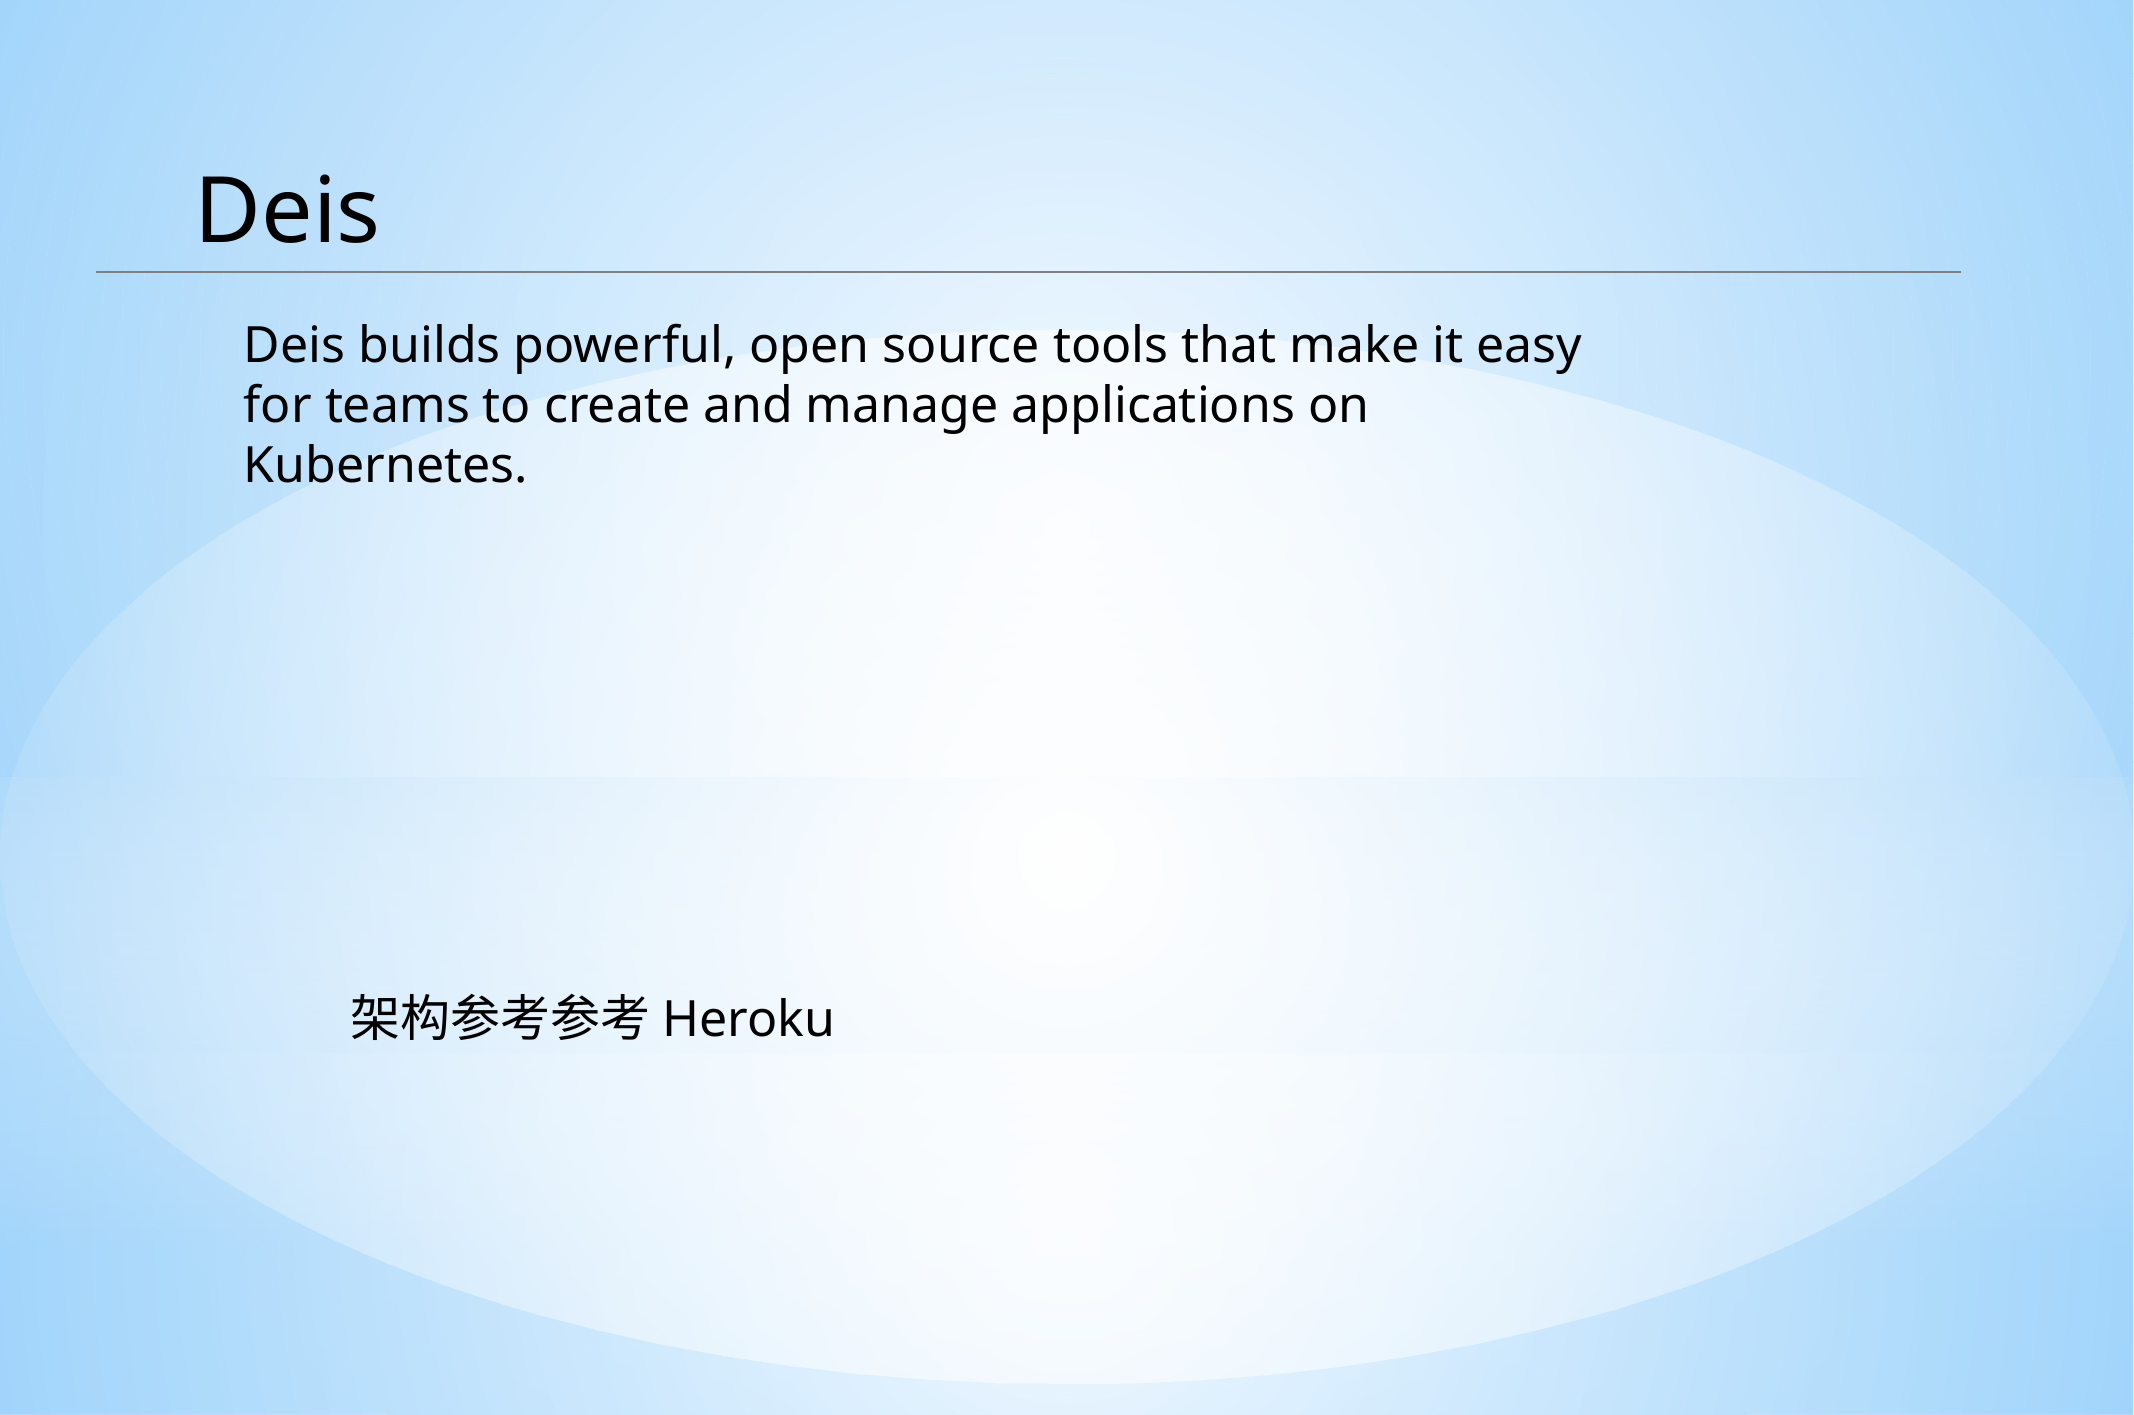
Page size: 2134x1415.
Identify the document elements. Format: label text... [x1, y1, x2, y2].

text_box 架构参考参考Heroku [335, 978, 851, 1054]
text_box Deis builds powerful, open source tools that make it easy for teams to create and manage applications on Kubernetes. [229, 305, 1602, 501]
text_box Deis [174, 140, 2134, 271]
